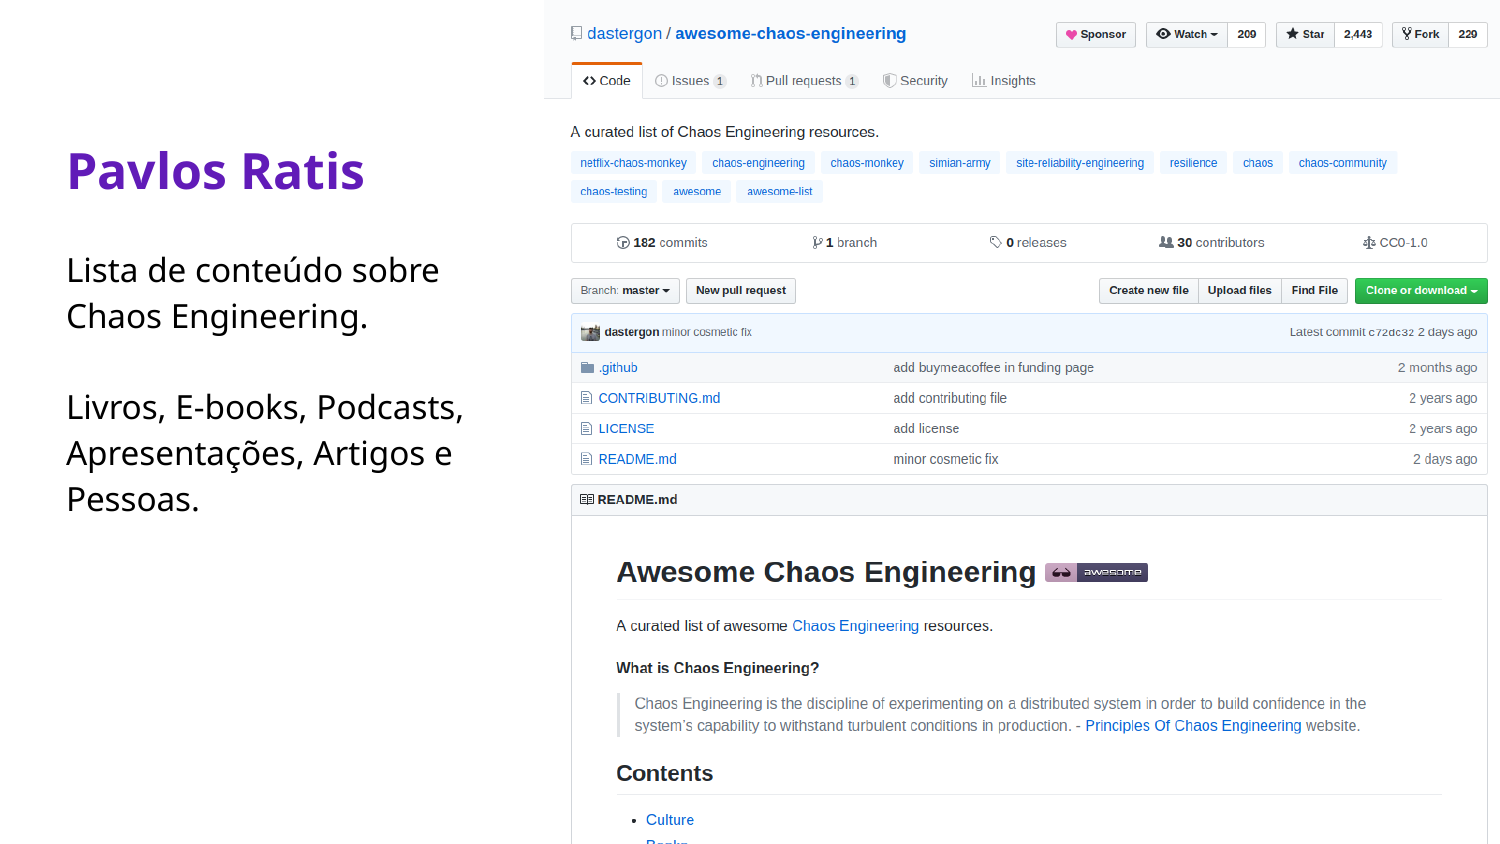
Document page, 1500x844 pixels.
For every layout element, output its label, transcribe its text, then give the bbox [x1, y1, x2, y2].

picture [544, 0, 1500, 844]
list Lista de conteúdo sobre Chaos Engineering. Livros, E-books, Podcasts, Apresentações, Artigos e Pessoas. [51, 227, 512, 750]
title Pavlos Ratis [51, 91, 512, 216]
